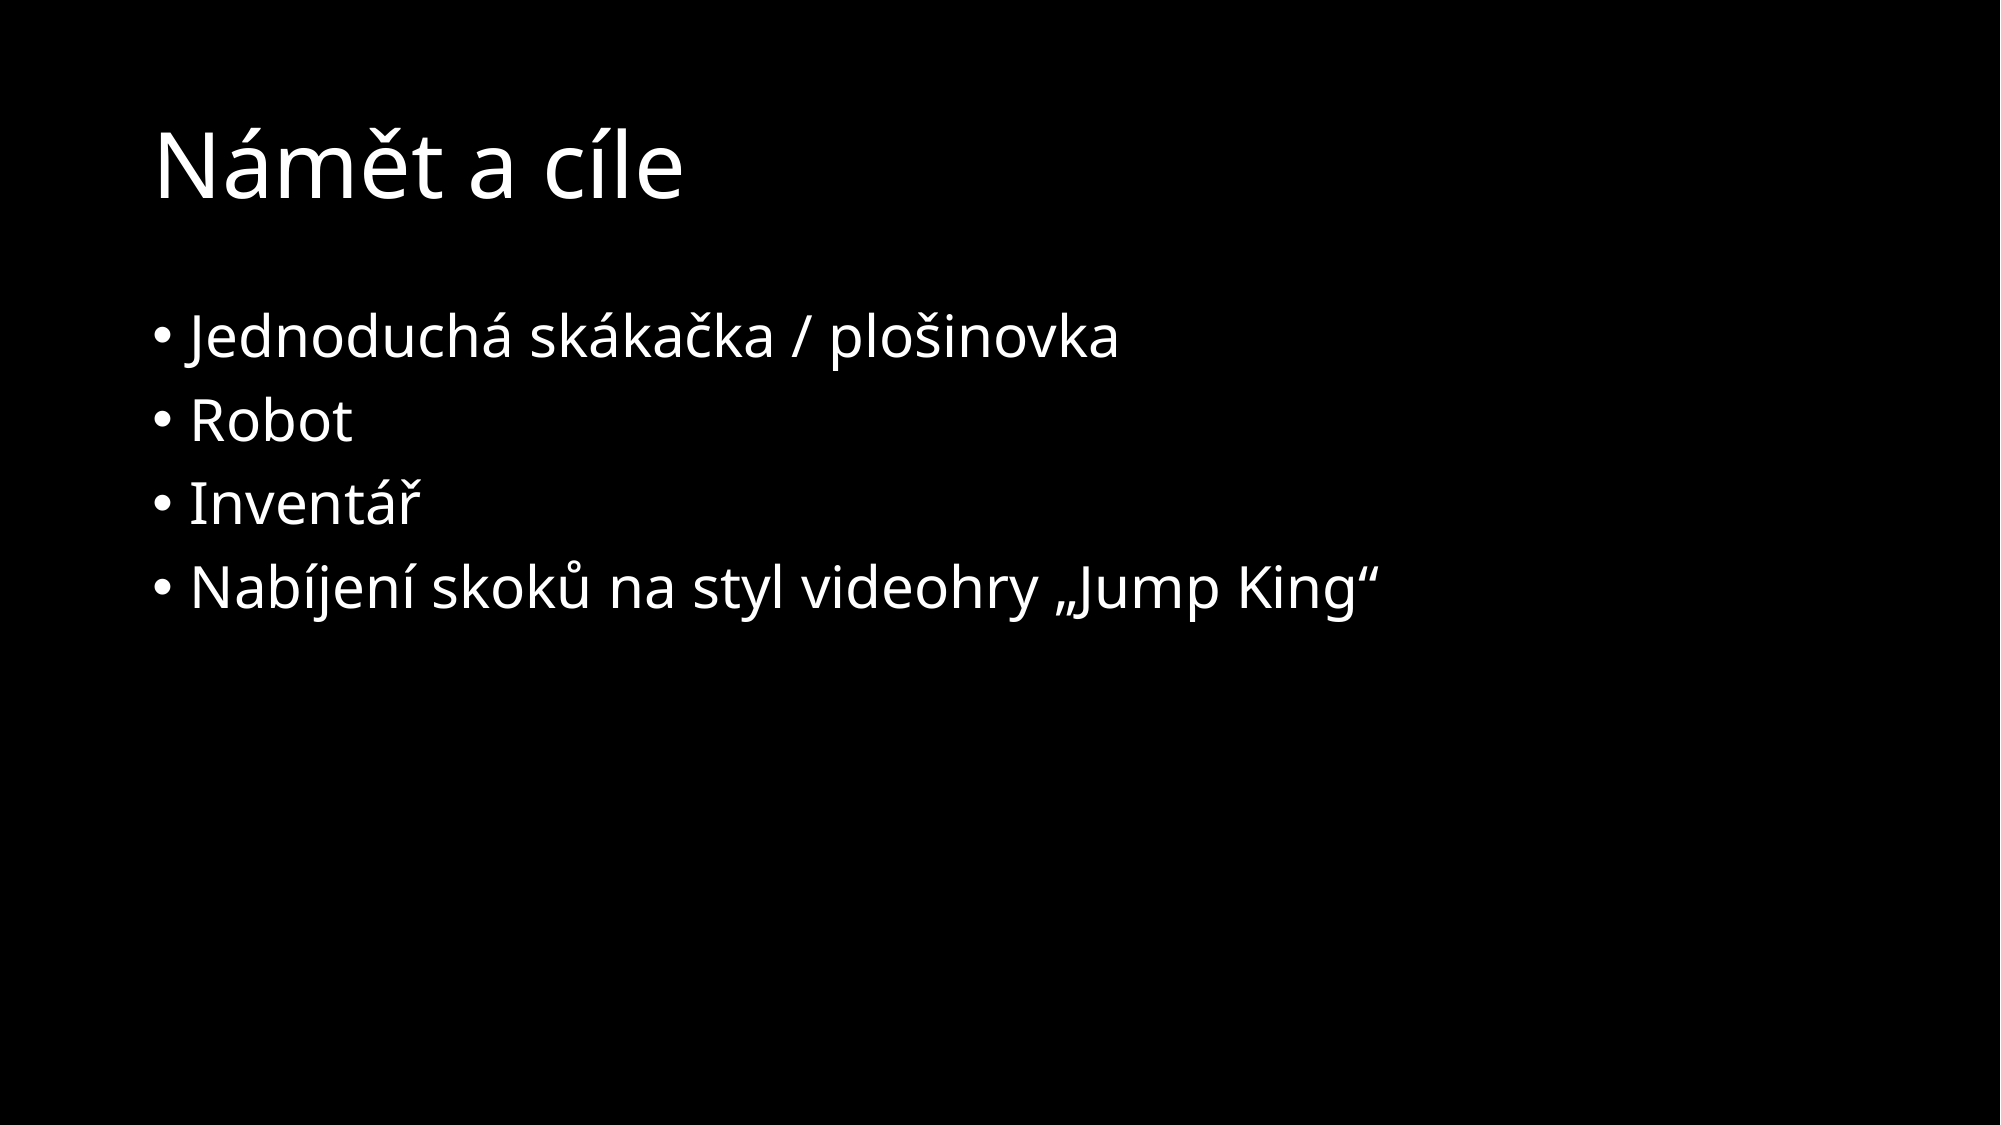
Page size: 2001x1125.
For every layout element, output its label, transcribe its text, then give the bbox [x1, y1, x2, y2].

list Jednoduchá skákačka / plošinovka Robot Inventář Nabíjení skoků na styl videohry „Jump King“ [137, 299, 1863, 1014]
title Námět a cíle [137, 59, 1863, 278]
